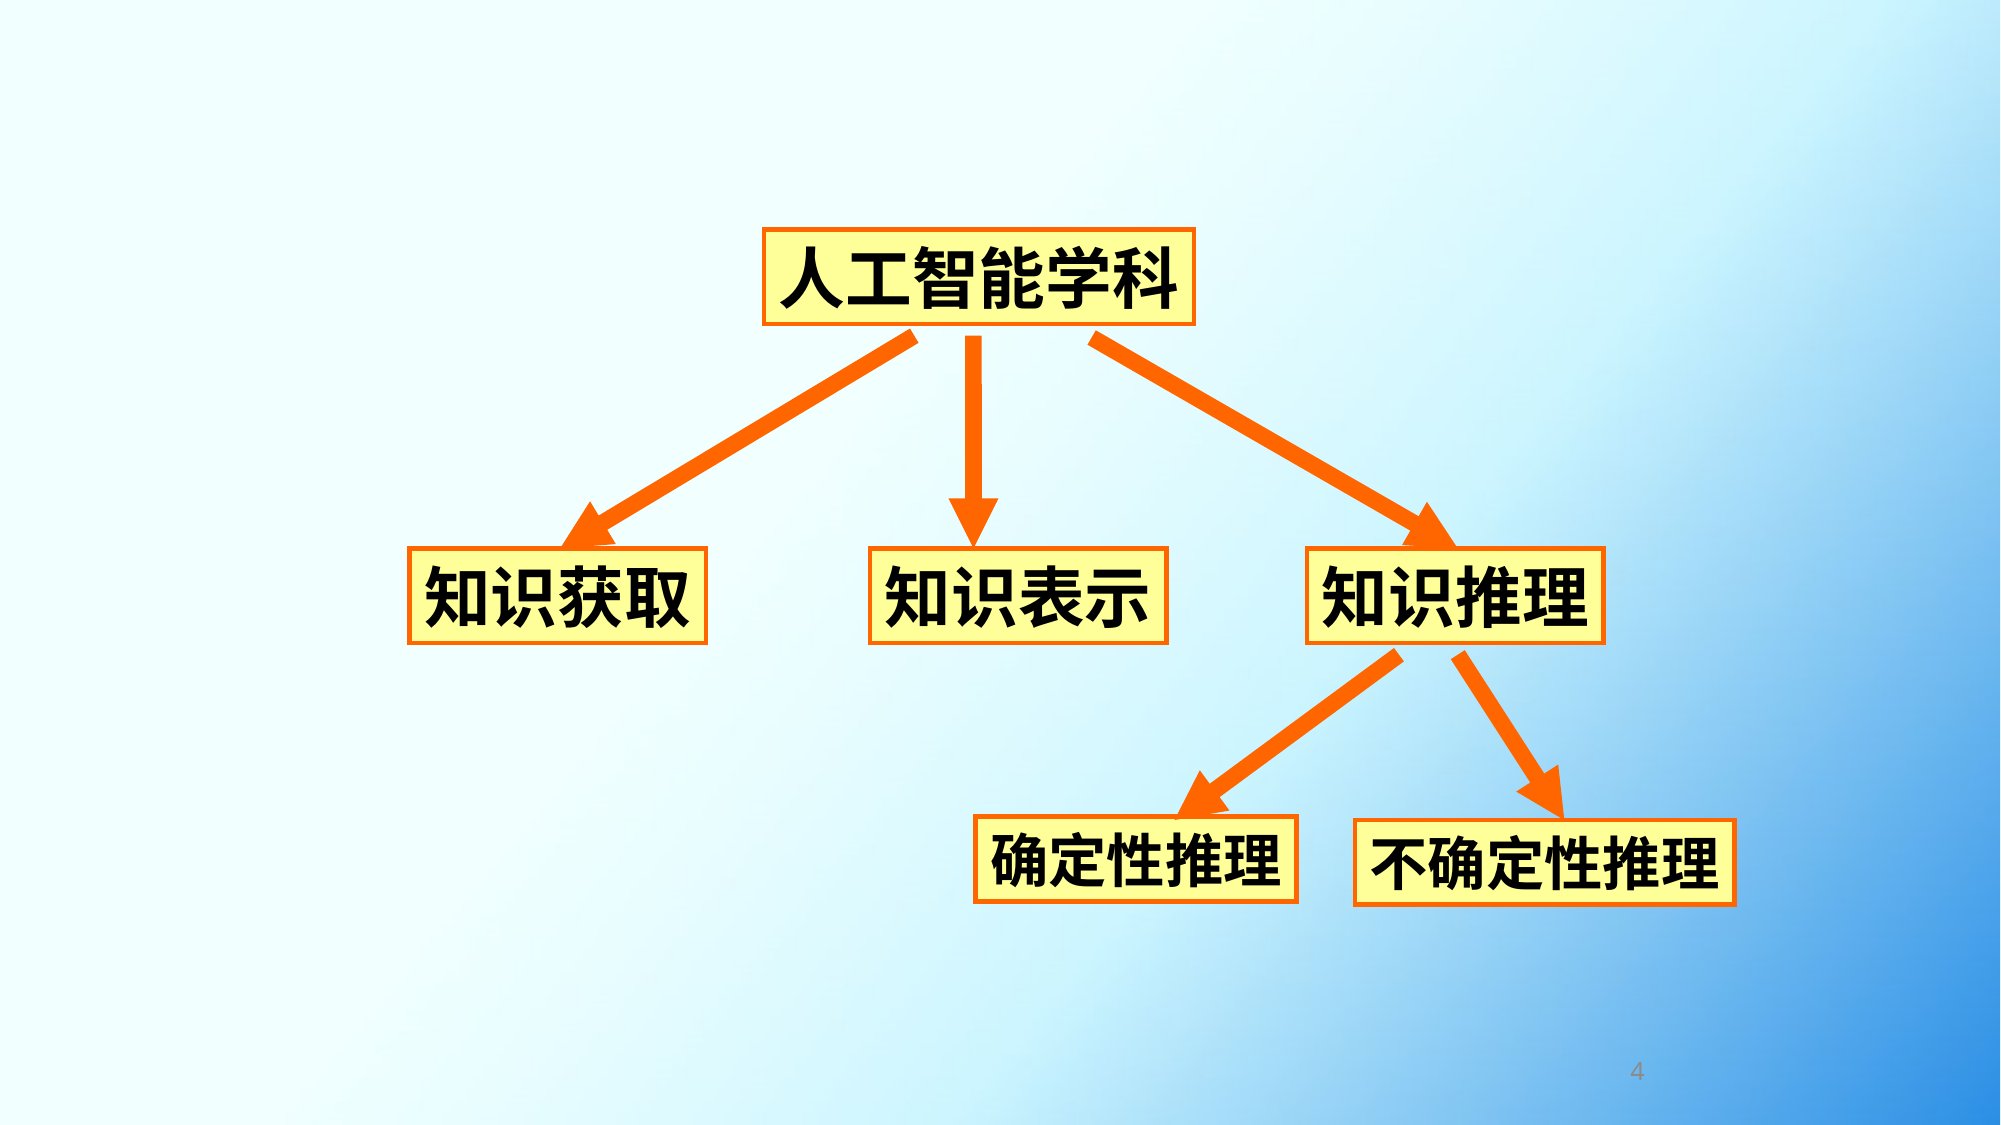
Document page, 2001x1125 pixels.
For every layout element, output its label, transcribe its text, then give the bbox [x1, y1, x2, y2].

slide_number 4 [1412, 1042, 1863, 1103]
picture [0, 0, 2001, 1125]
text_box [406, 229, 1739, 910]
